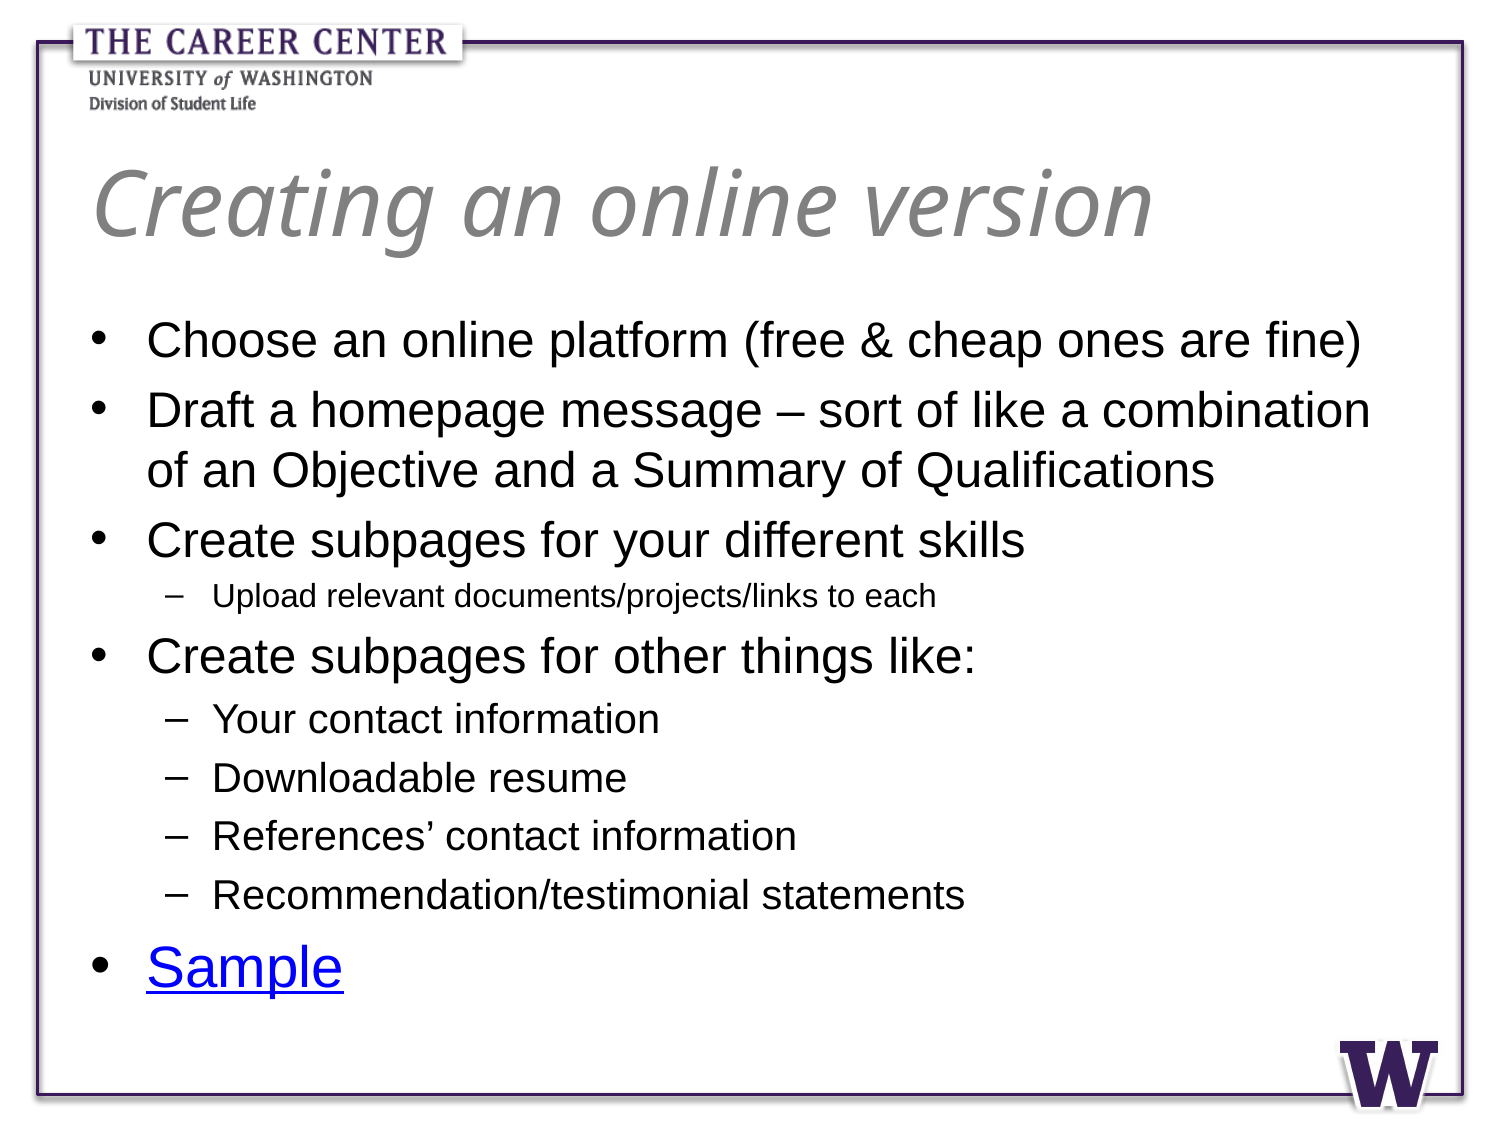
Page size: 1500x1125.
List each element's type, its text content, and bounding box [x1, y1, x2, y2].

picture [1340, 1041, 1438, 1107]
title Creating an online version [74, 112, 1426, 263]
list Choose an online platform (free & cheap ones are fine) Draft a homepage message – sort of like a combination of an Objective and a Summary of Qualifications Create subpages for your different skills Upload relevant documents/projects/links to each Create subpages for other things like: Your contact information Downloadable resume References’ contact information Recommendation/testimonial statements Sample [74, 299, 1426, 1038]
picture [83, 12, 466, 112]
